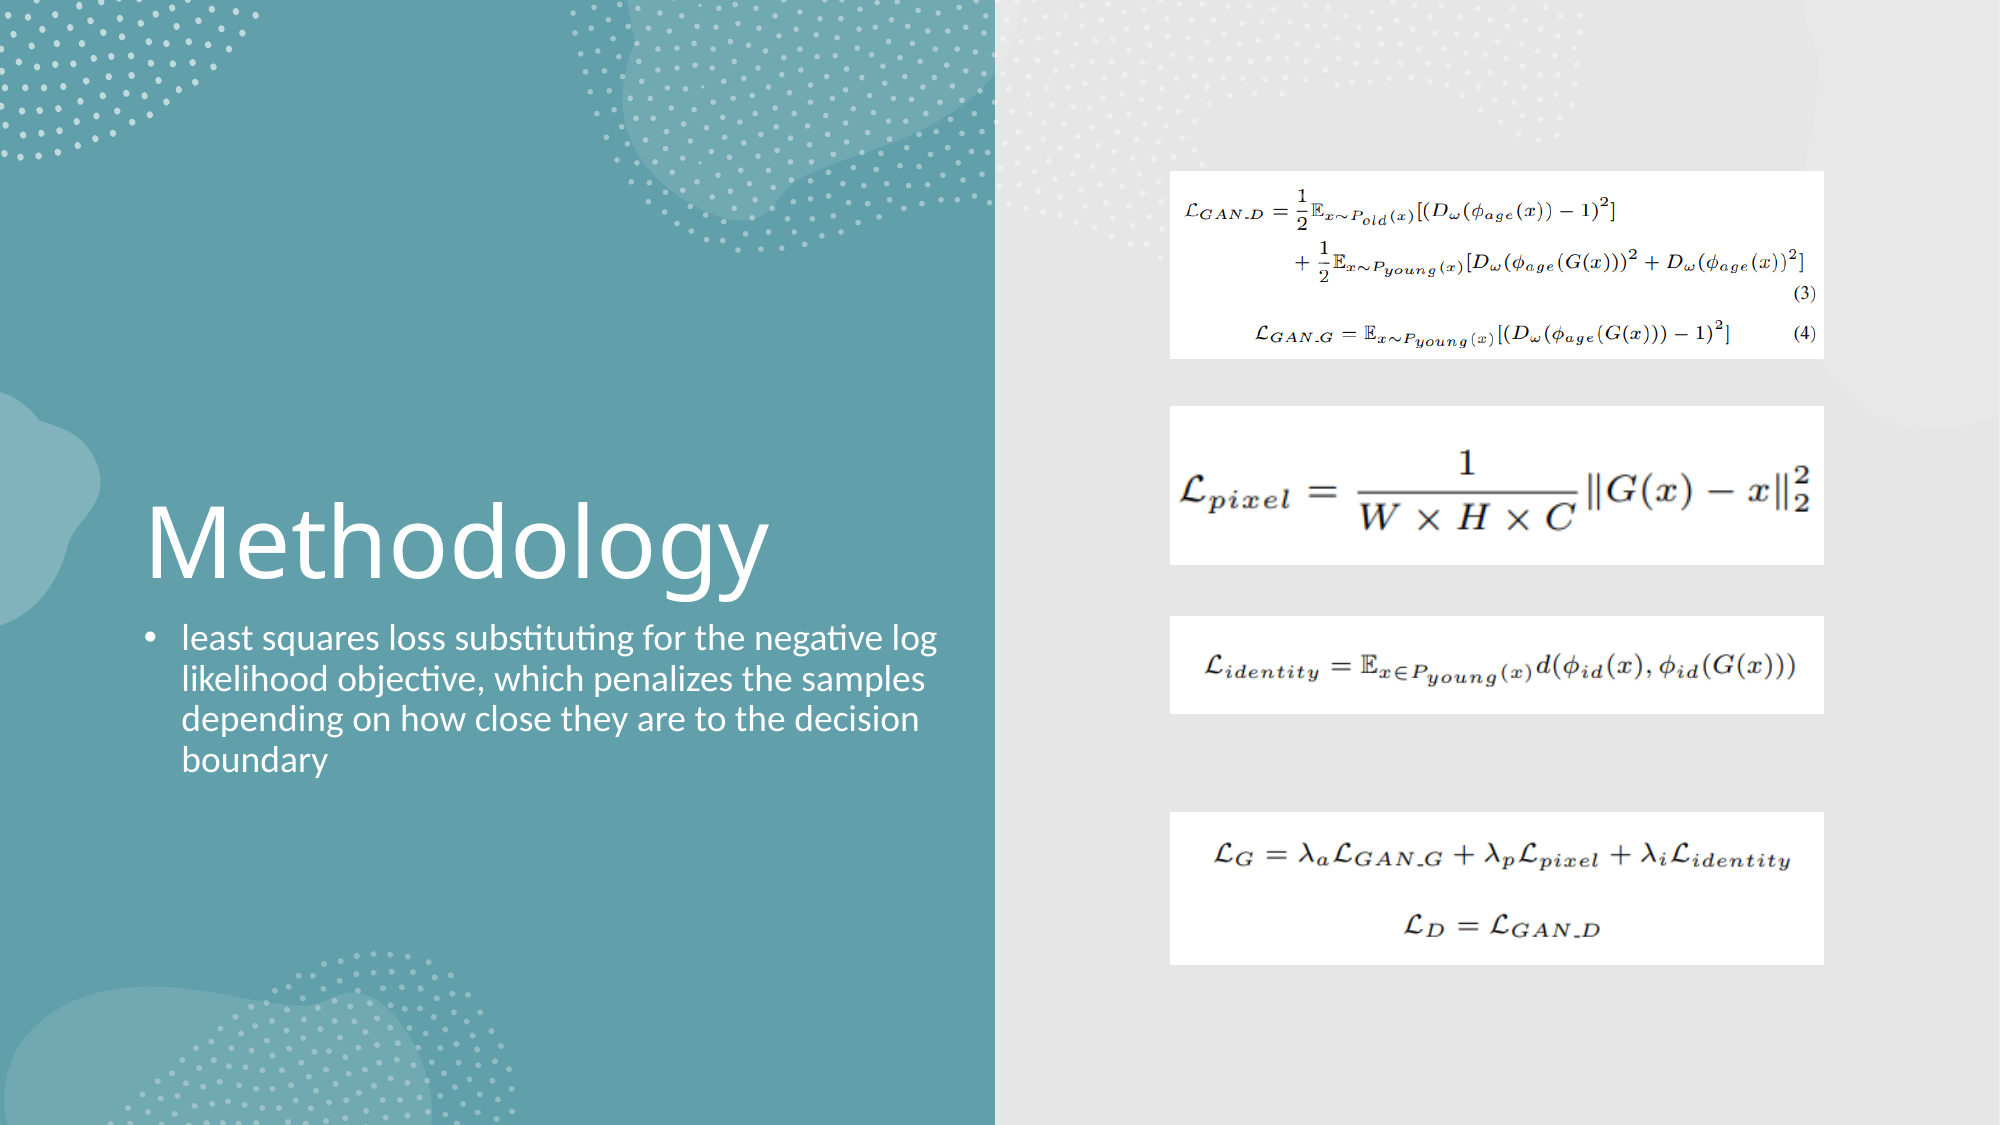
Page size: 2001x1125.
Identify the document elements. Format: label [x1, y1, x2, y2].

text_box [0, 0, 2000, 1125]
